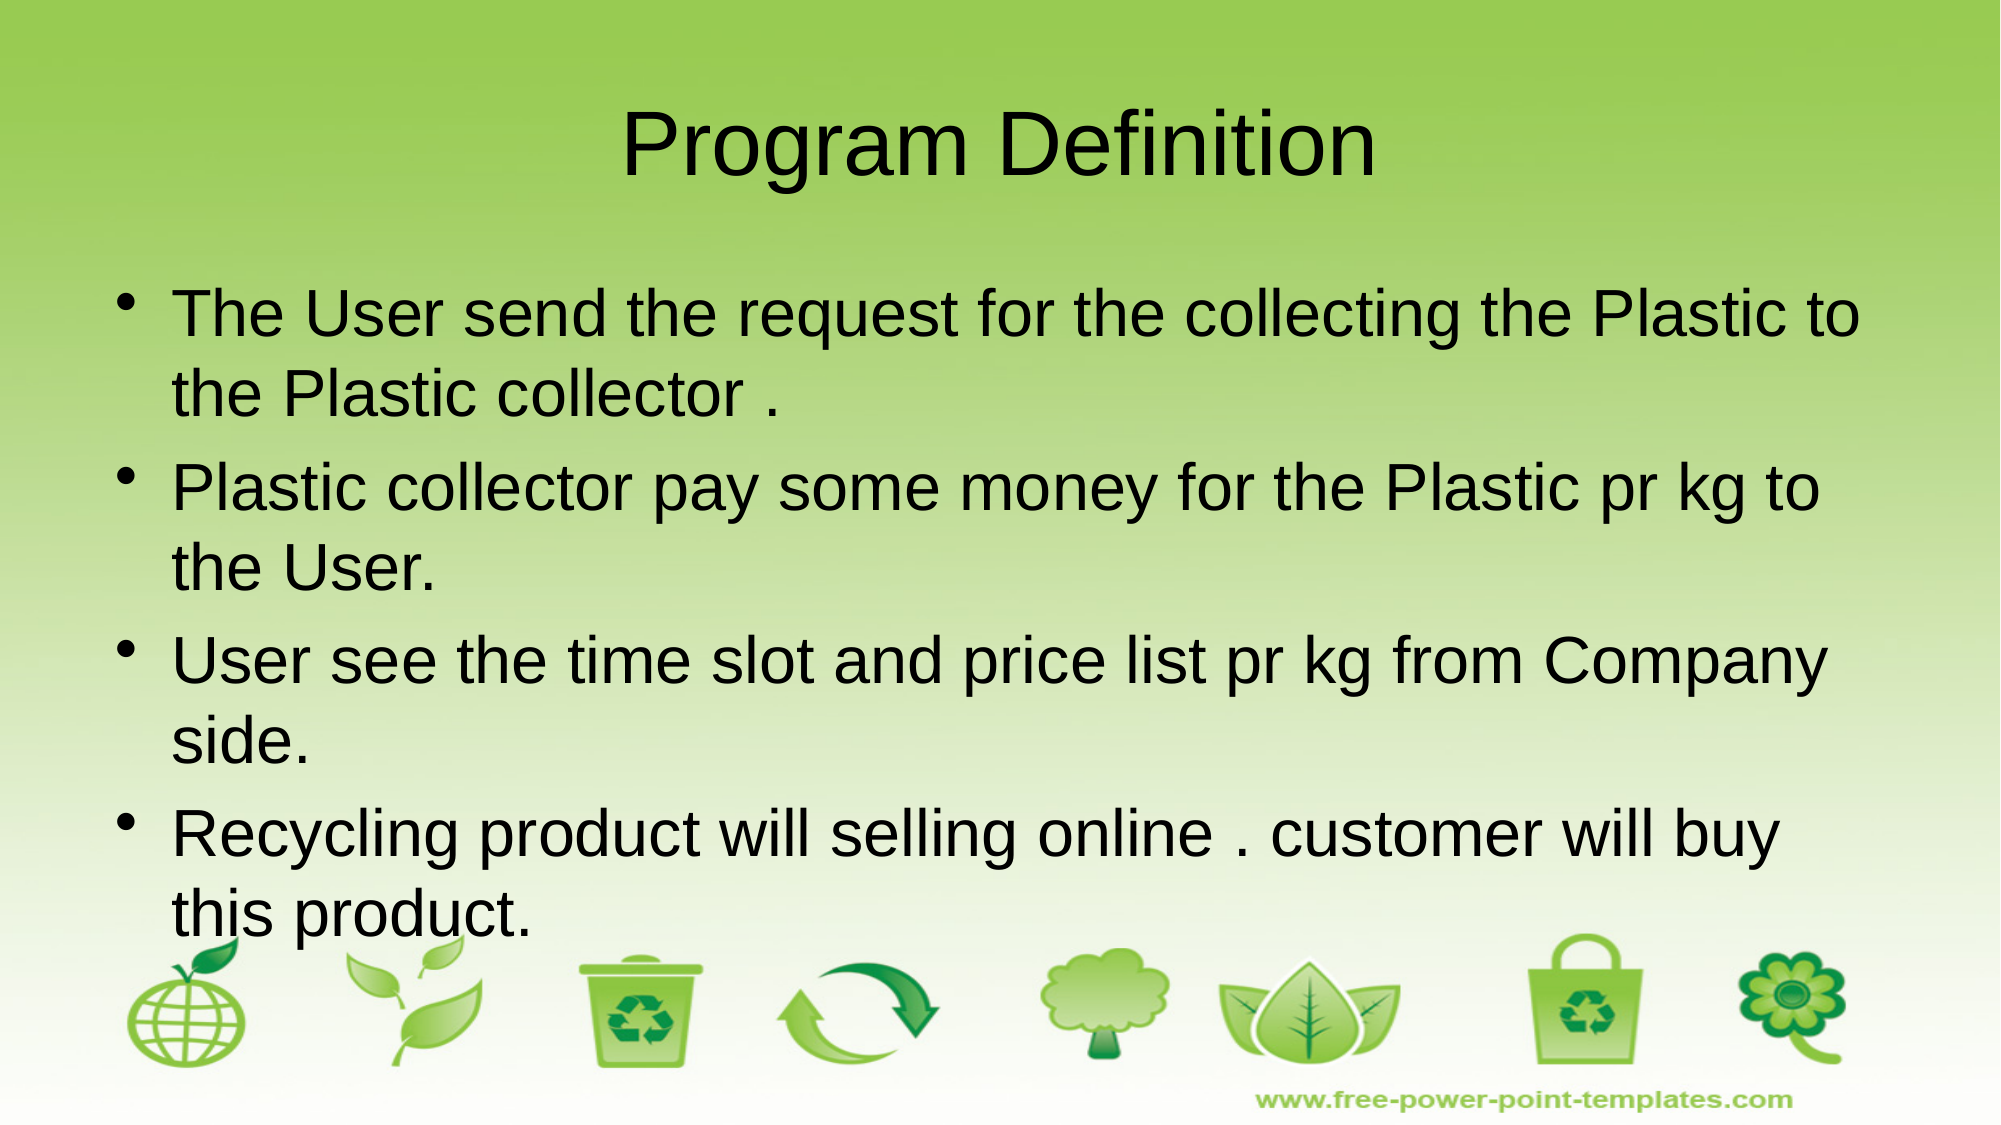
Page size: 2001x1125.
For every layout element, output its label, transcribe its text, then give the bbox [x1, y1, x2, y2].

list The User send the request for the collecting the Plastic to the Plastic collector . Plastic collector pay some money for the Plastic pr kg to the User. User see the time slot and price list pr kg from Company side. Recycling product will selling online . customer will buy this product. [99, 262, 1900, 1005]
title Program Definition [99, 45, 1900, 233]
picture [0, 0, 2001, 1125]
